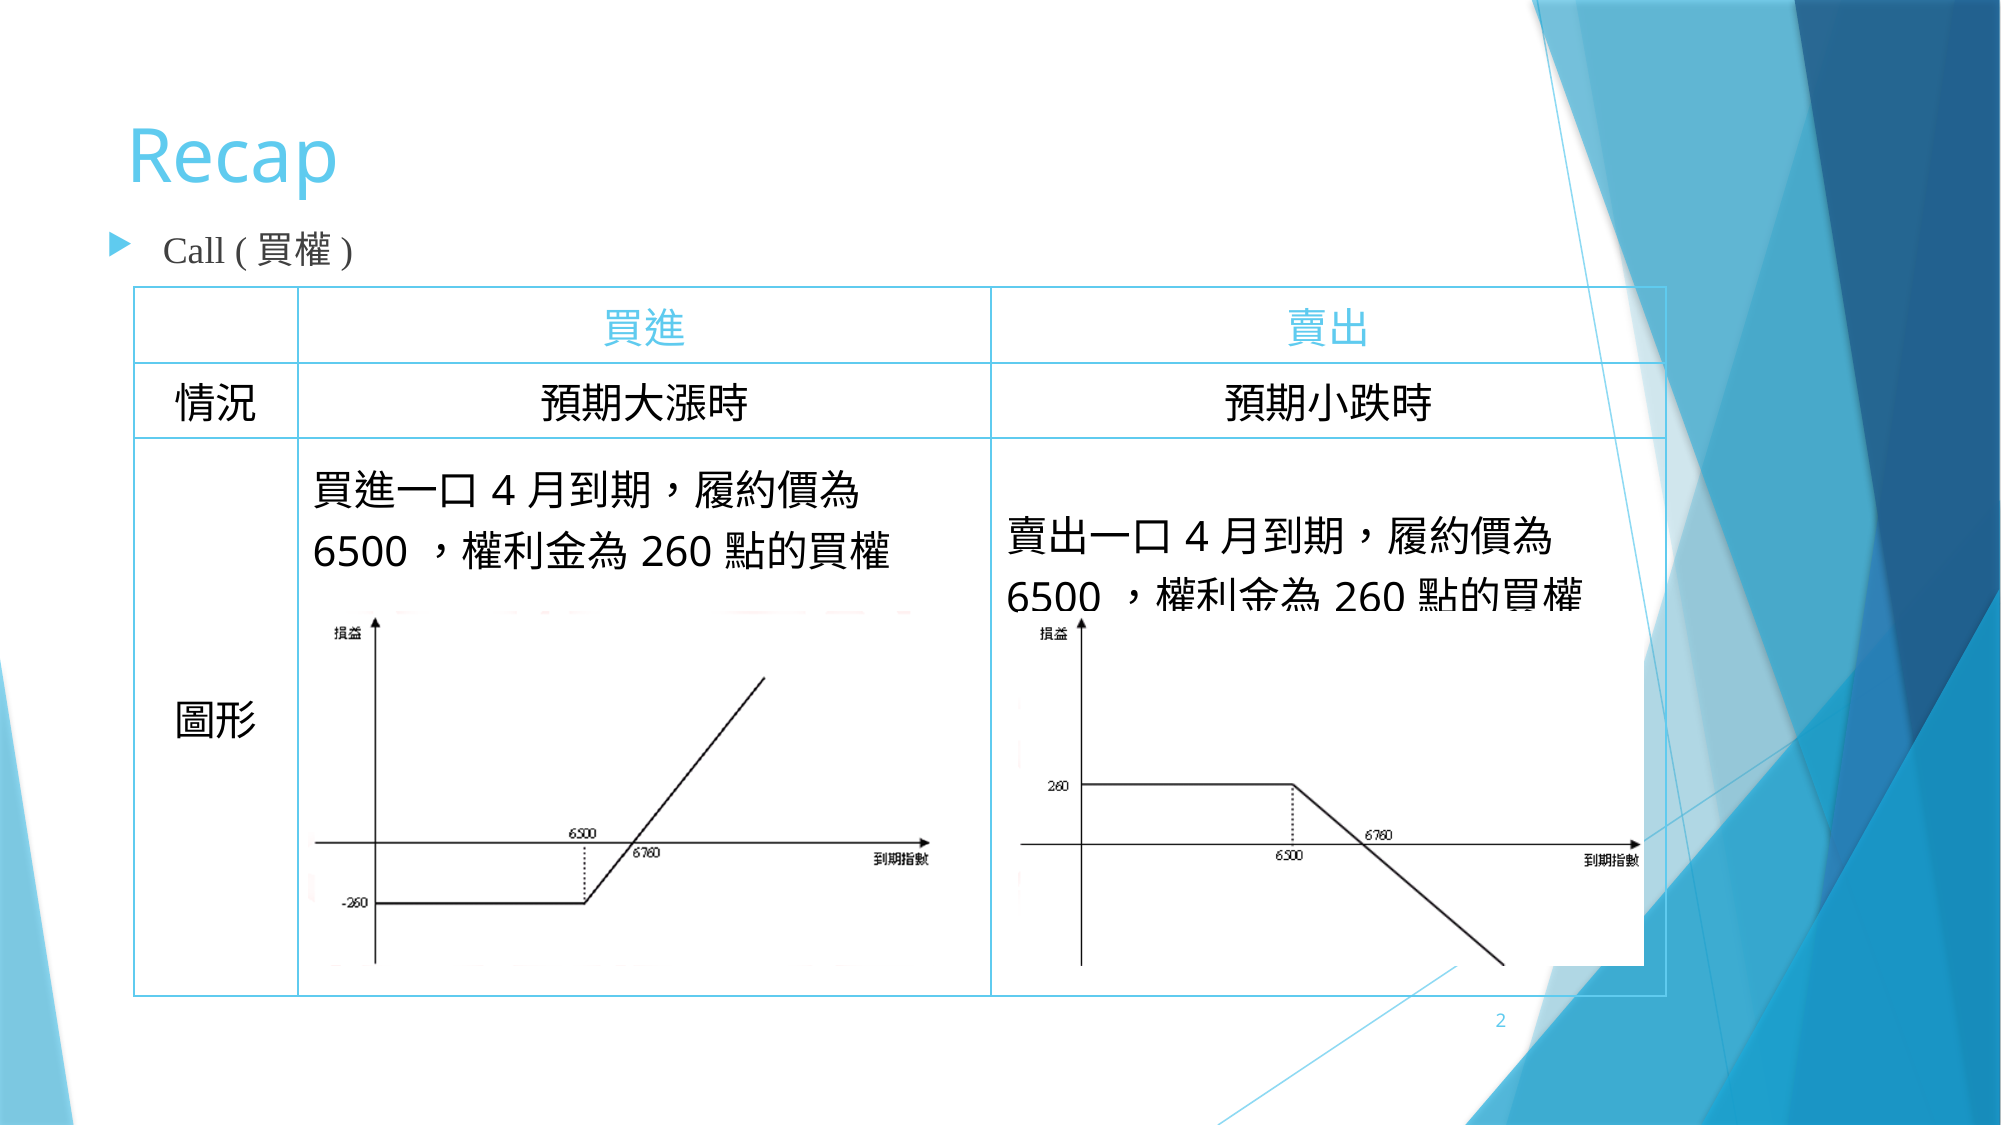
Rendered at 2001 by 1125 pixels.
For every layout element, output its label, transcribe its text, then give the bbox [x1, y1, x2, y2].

table_cell 賣出一口4月到期，履約價為6500，權利金為260點的買權 [992, 439, 1665, 995]
list Call (買權) [91, 218, 1502, 856]
table_header 賣出 [992, 288, 1665, 362]
table_cell 預期小跌時 [992, 364, 1665, 437]
table_cell 買進一口4月到期，履約價為6500，權利金為260點的買權 [299, 439, 990, 995]
table_header [135, 288, 297, 362]
table_header 買進 [299, 288, 990, 362]
table_cell 情況 [135, 364, 297, 437]
picture [307, 610, 935, 966]
picture [1018, 610, 1644, 966]
table_cell 圖形 [135, 439, 297, 995]
table_cell 預期大漲時 [299, 364, 990, 437]
slide_number 2 [1409, 997, 1522, 1051]
title Recap [111, 99, 1522, 286]
